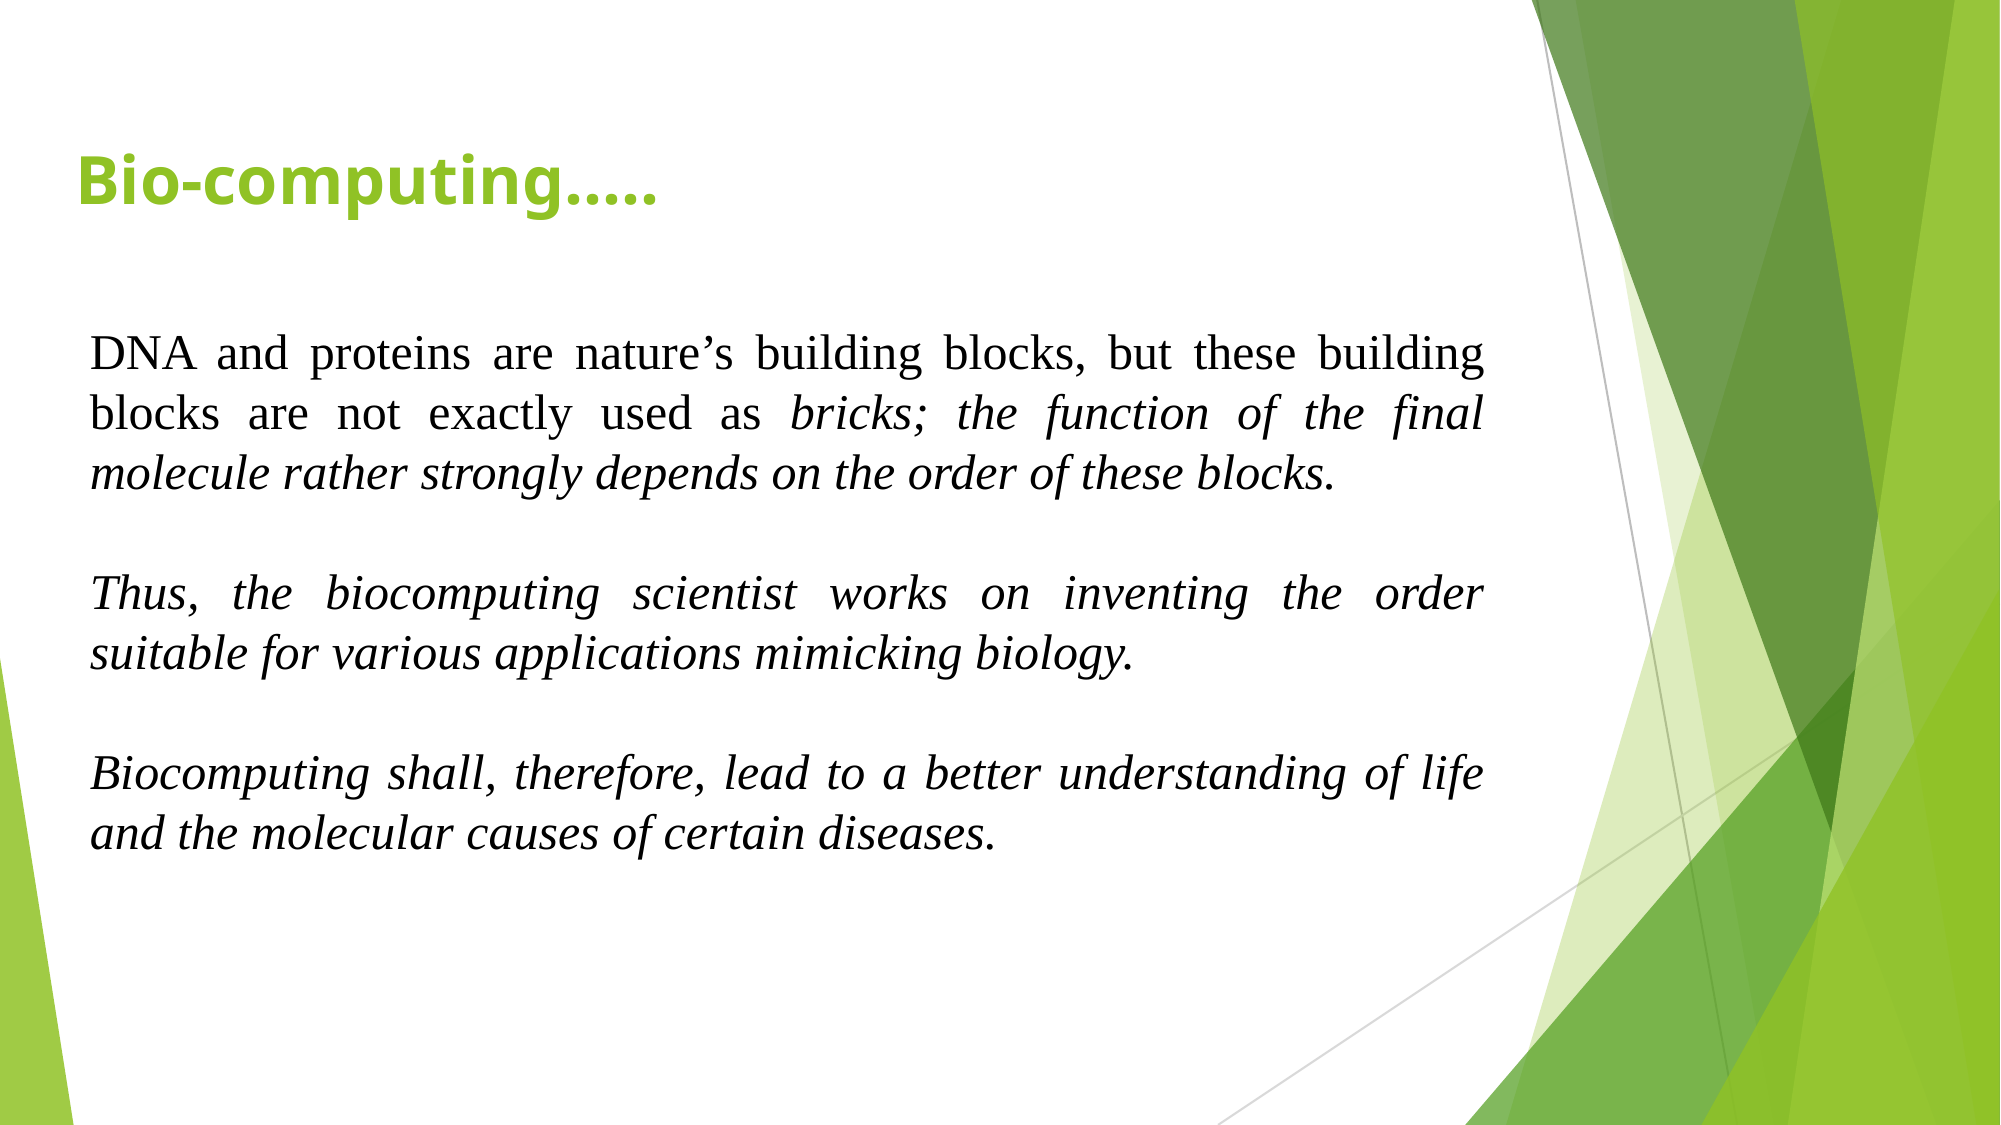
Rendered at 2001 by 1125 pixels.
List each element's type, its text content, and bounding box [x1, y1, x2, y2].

title Bio-computing….. [75, 137, 1073, 219]
text_box DNA and proteins are nature’s building blocks, but these building blocks are not exactly used as bricks; the function of the final molecule rather strongly depends on the order of these blocks. Thus, the biocomputing scientist works on inventing the order suitable for various applications mimicking biology. Biocomputing shall, therefore, lead to a better understanding of life and the molecular causes of certain diseases. [74, 312, 1500, 928]
